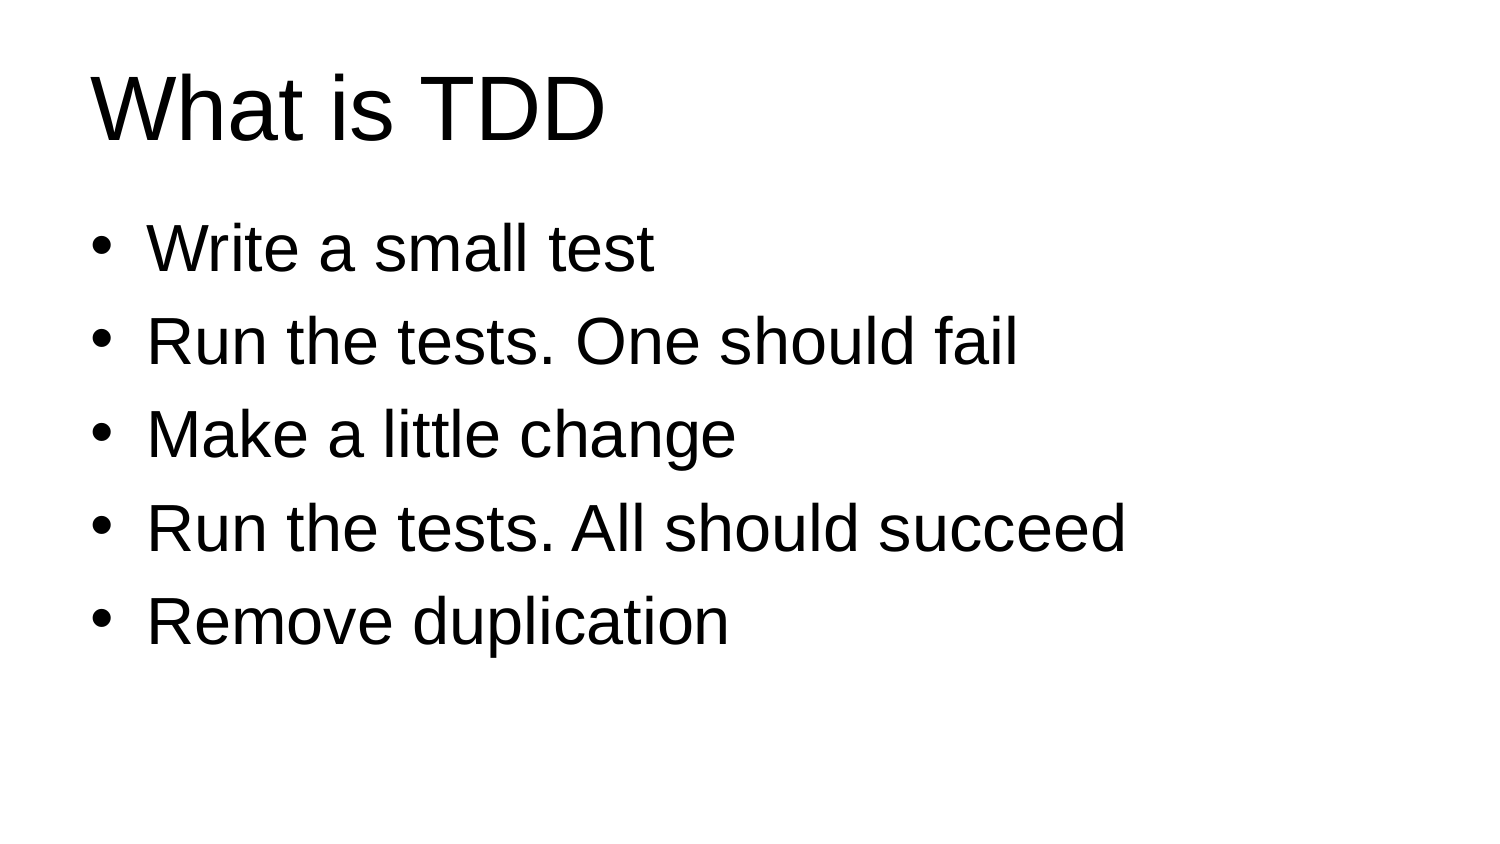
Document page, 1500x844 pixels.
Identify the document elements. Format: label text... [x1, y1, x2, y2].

list Write a small test Run the tests. One should fail Make a little change Run the tests. All should succeed Remove duplication [75, 196, 1425, 754]
title What is TDD [75, 33, 1425, 175]
